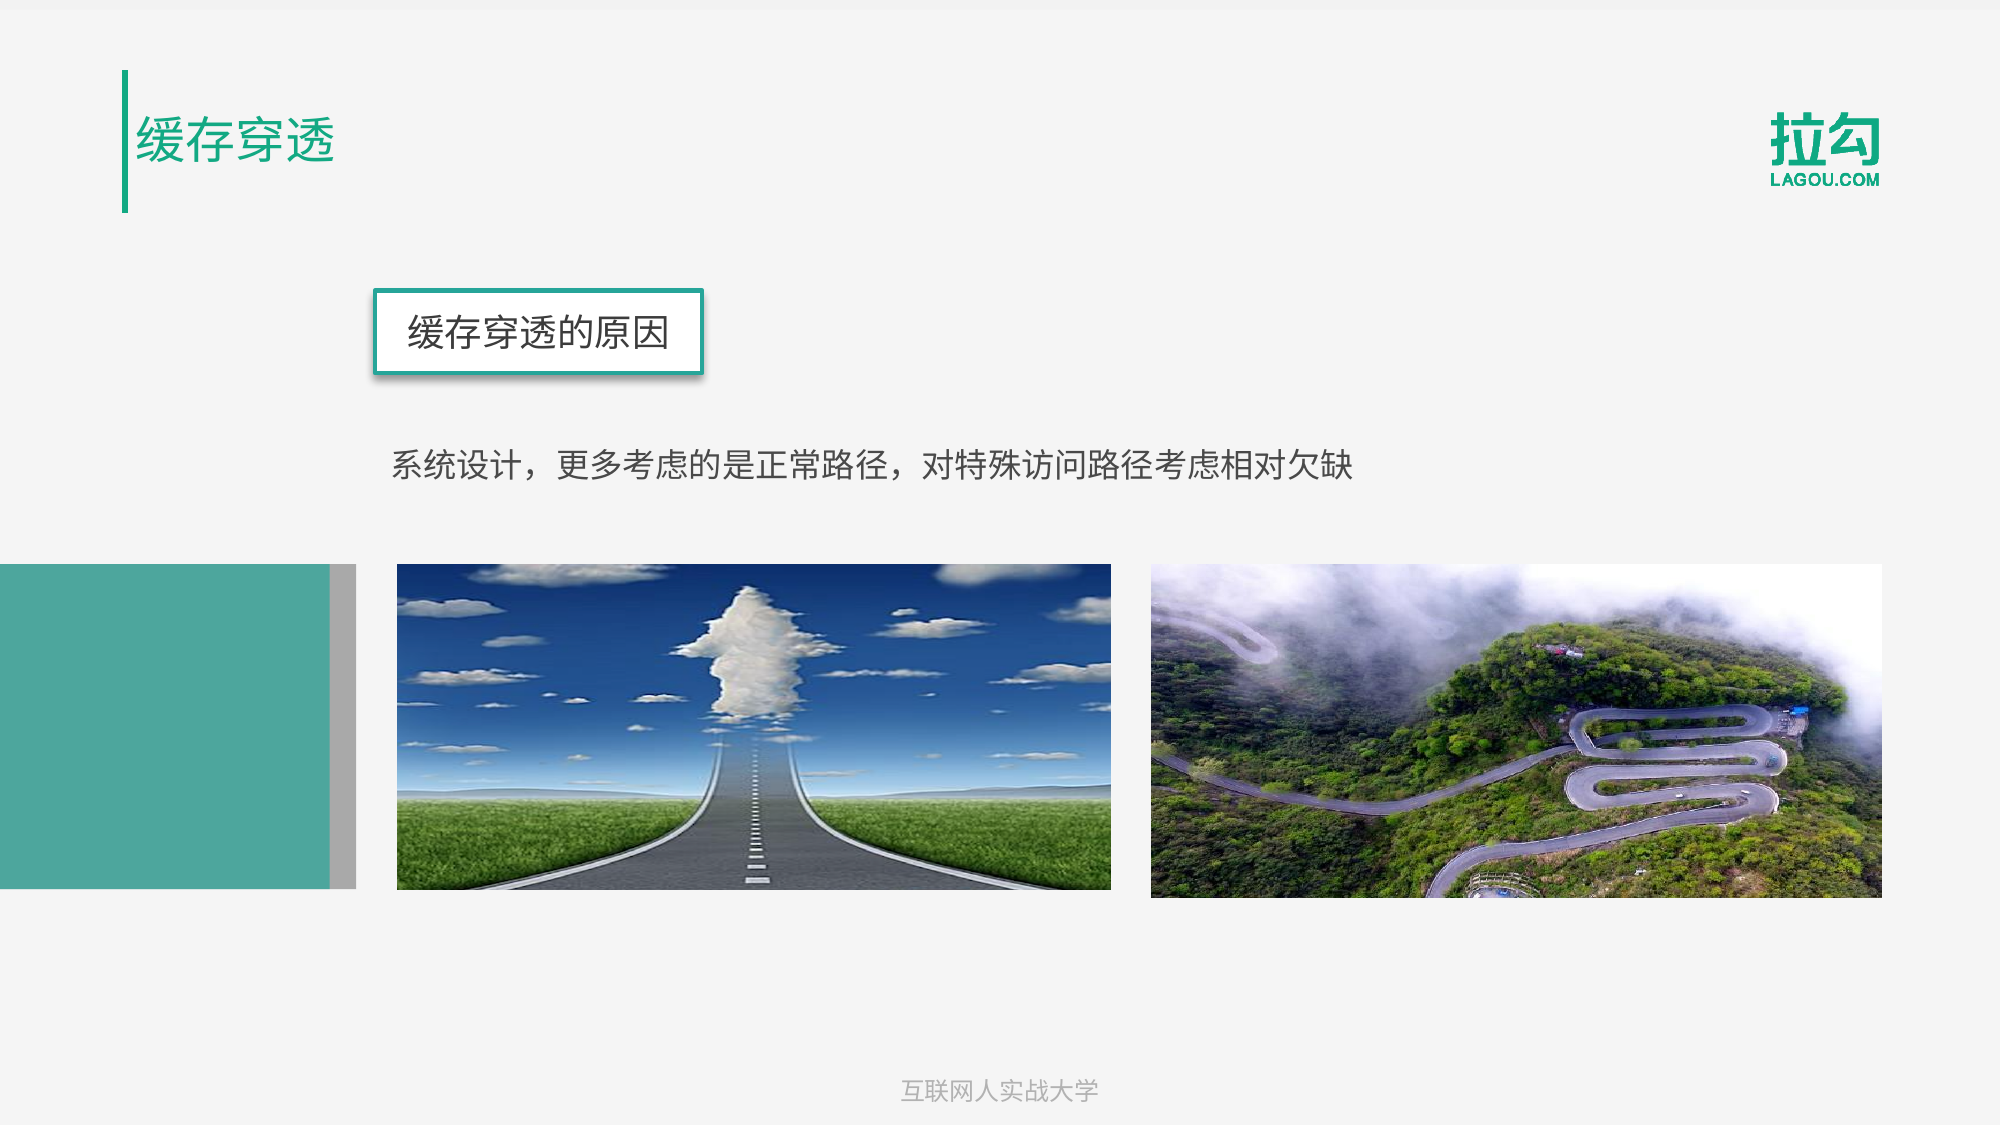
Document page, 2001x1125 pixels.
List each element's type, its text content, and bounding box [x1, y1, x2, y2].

text_box 缓存穿透 [128, 100, 532, 176]
picture [1771, 112, 1879, 186]
picture [397, 563, 1111, 890]
picture [1151, 563, 1882, 898]
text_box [0, 290, 1688, 890]
